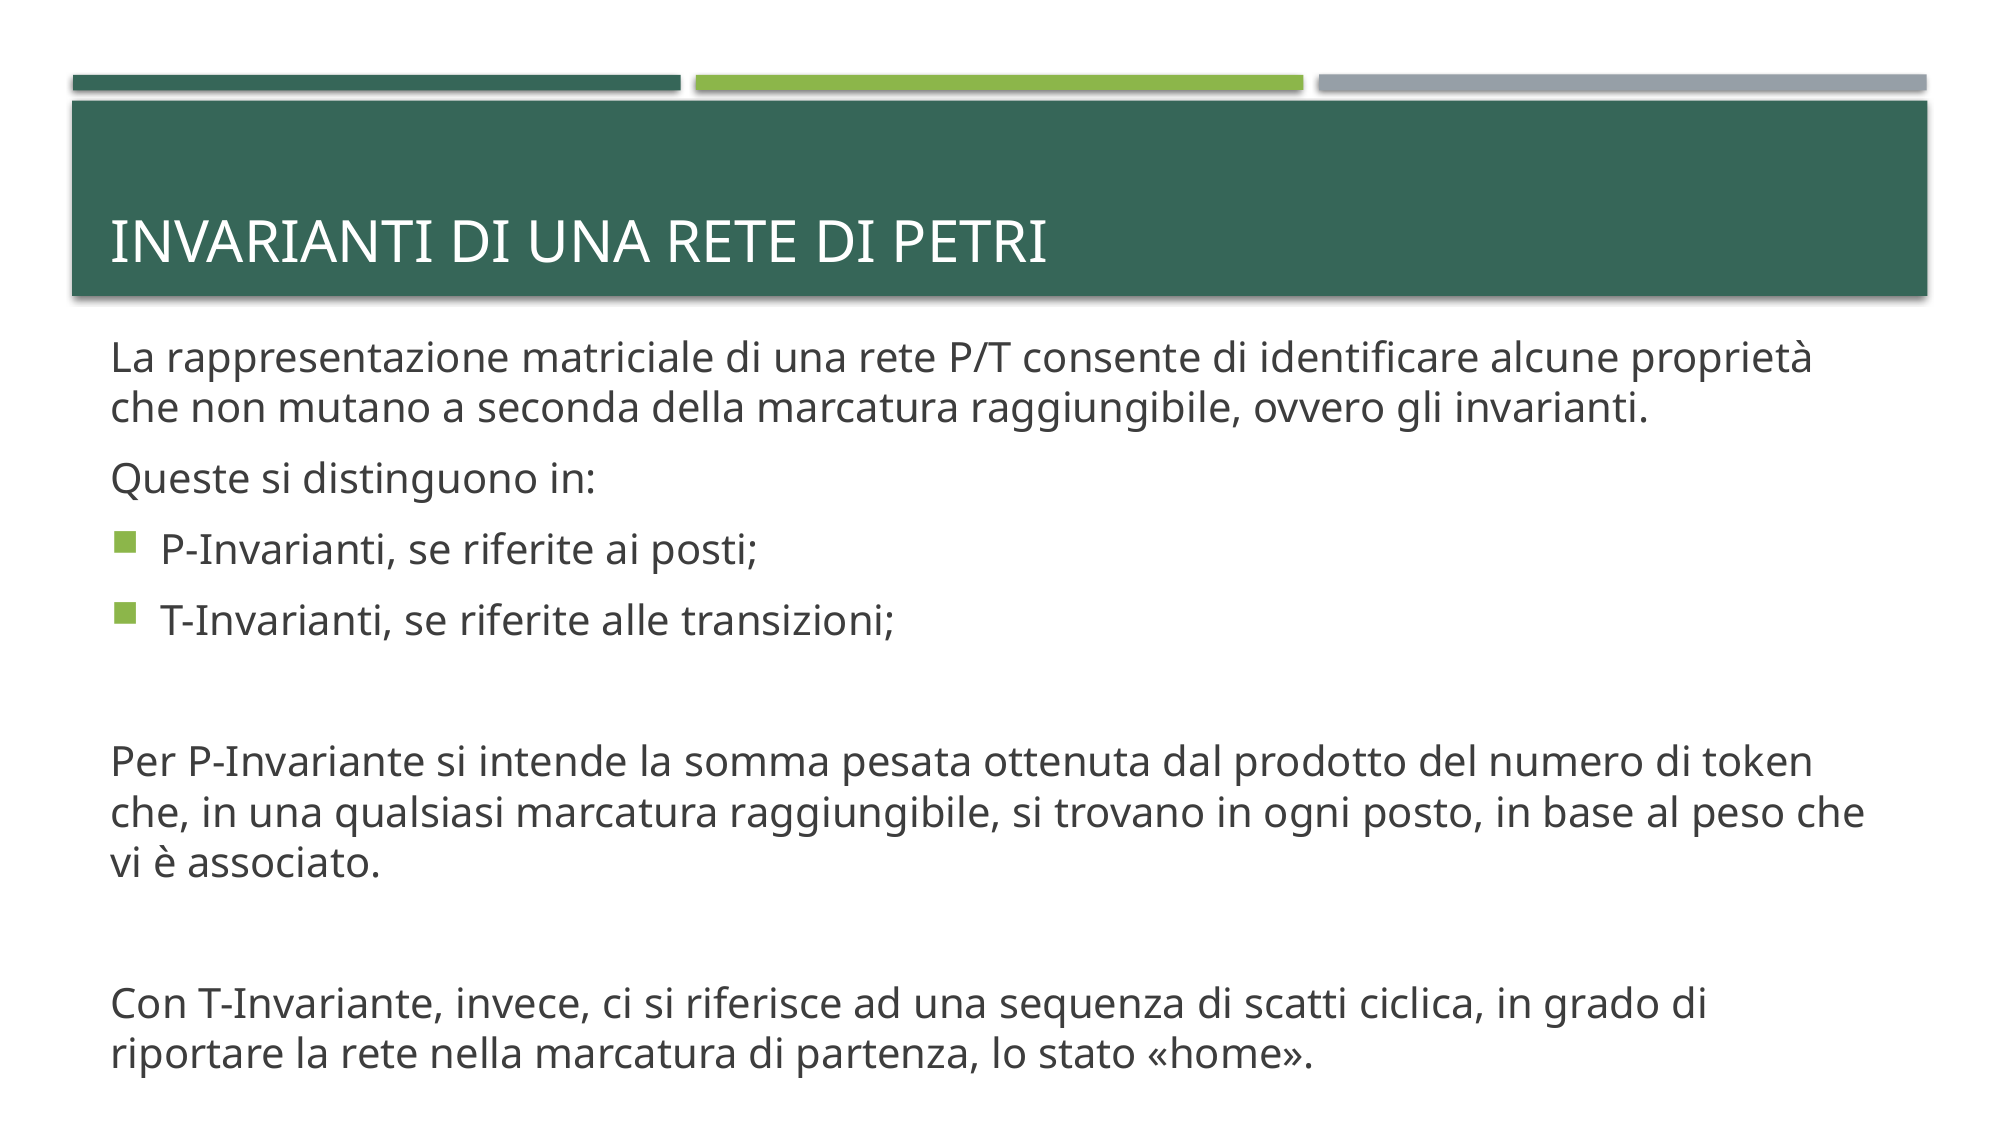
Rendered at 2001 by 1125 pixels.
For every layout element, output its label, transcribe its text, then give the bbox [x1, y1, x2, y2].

title Invarianti di una rete di petri [95, 115, 1905, 282]
list La rappresentazione matriciale di una rete P/T consente di identificare alcune proprietà che non mutano a seconda della marcatura raggiungibile, ovvero gli invarianti. Queste si distinguono in: P-Invarianti, se riferite ai posti; T-Invarianti, se riferite alle transizioni; Per P-Invariante si intende la somma pesata ottenuta dal prodotto del numero di token che, in una qualsiasi marcatura raggiungibile, si trovano in ogni posto, in base al peso che vi è associato. Con T-Invariante, invece, ci si riferisce ad una sequenza di scatti ciclica, in grado di riportare la rete nella marcatura di partenza, lo stato «home». [95, 321, 1905, 1087]
